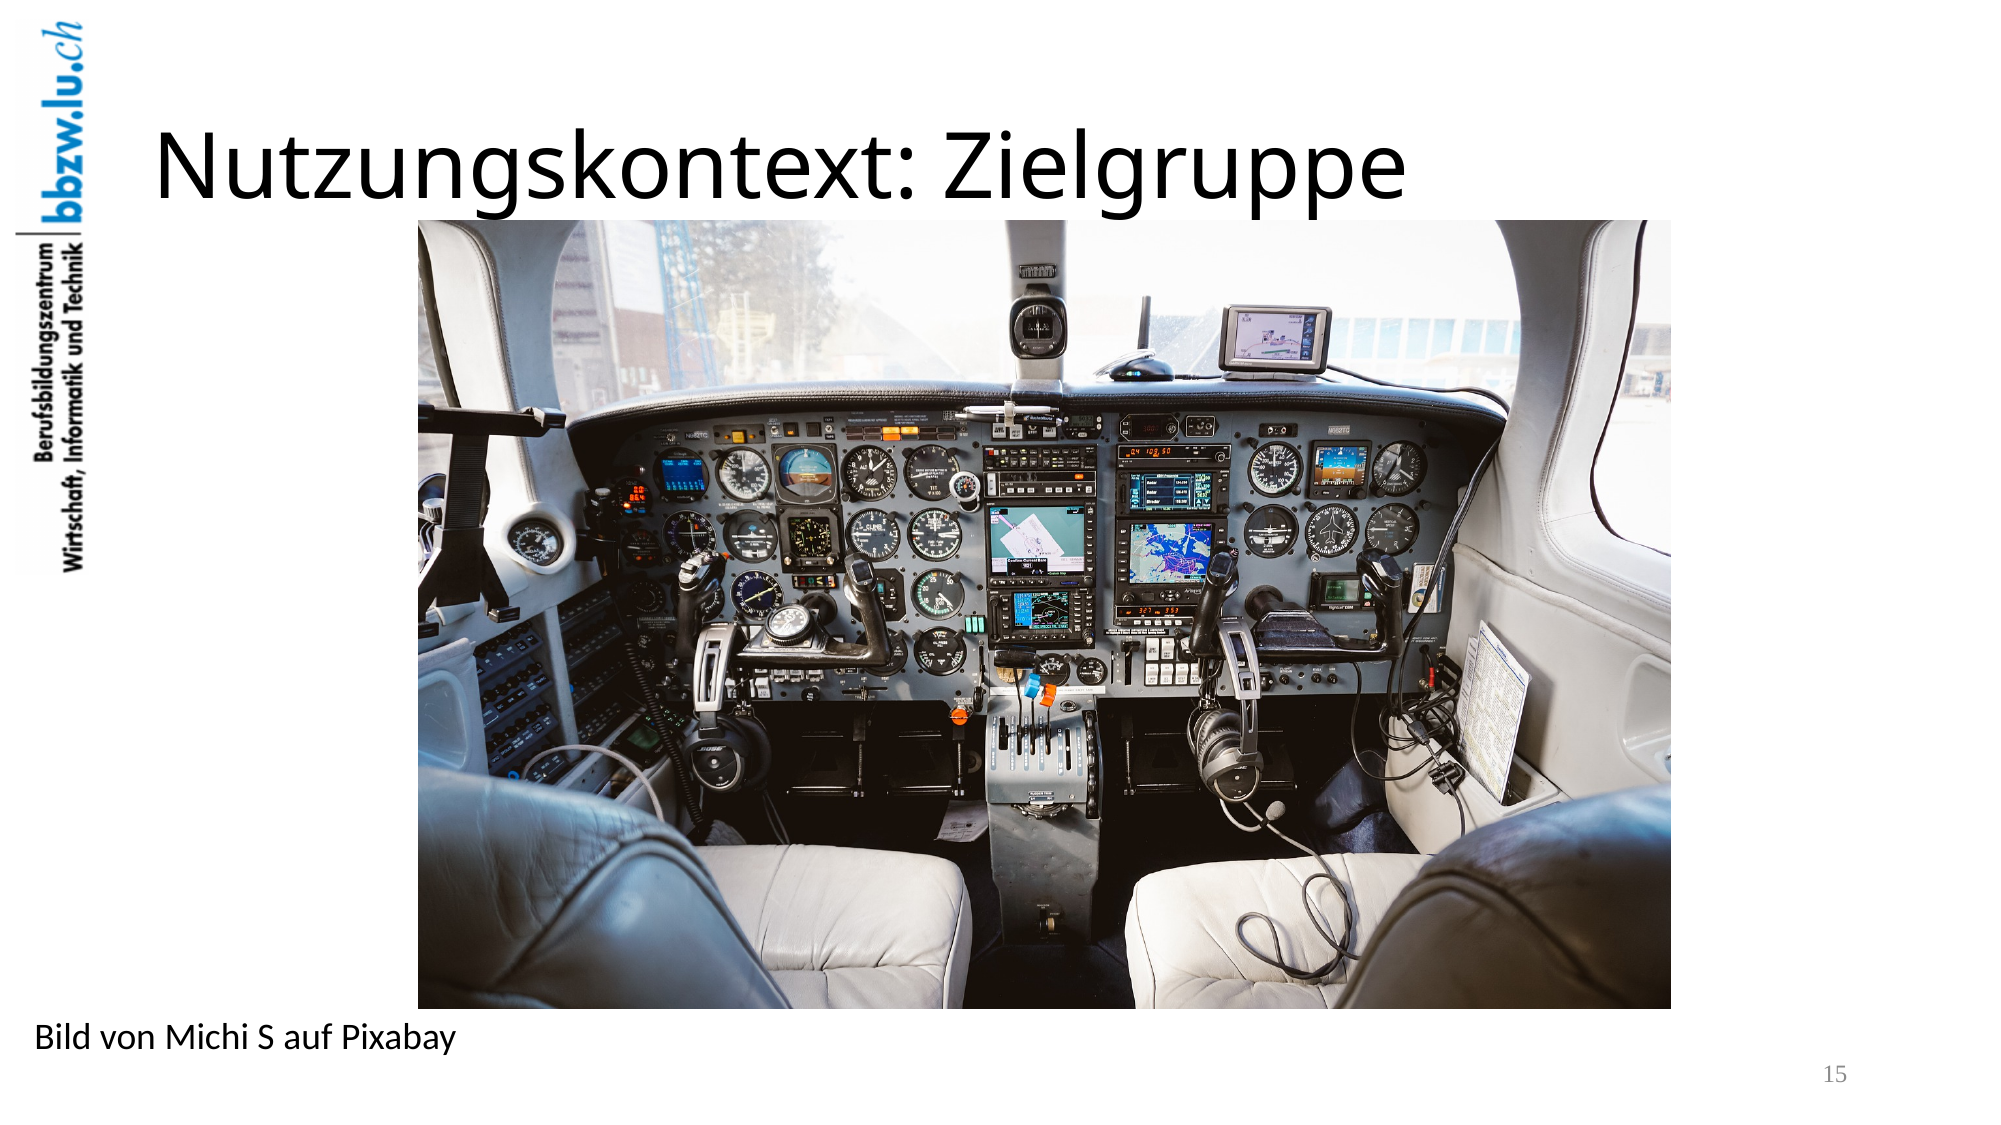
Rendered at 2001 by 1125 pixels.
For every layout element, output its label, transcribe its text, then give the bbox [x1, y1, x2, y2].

slide_number 15 [1412, 1042, 1863, 1103]
text_box Bild von Michi S auf Pixabay [19, 1004, 1020, 1065]
picture [418, 220, 1671, 1009]
title Nutzungskontext: Zielgruppe [137, 59, 1863, 278]
picture [16, 20, 88, 574]
